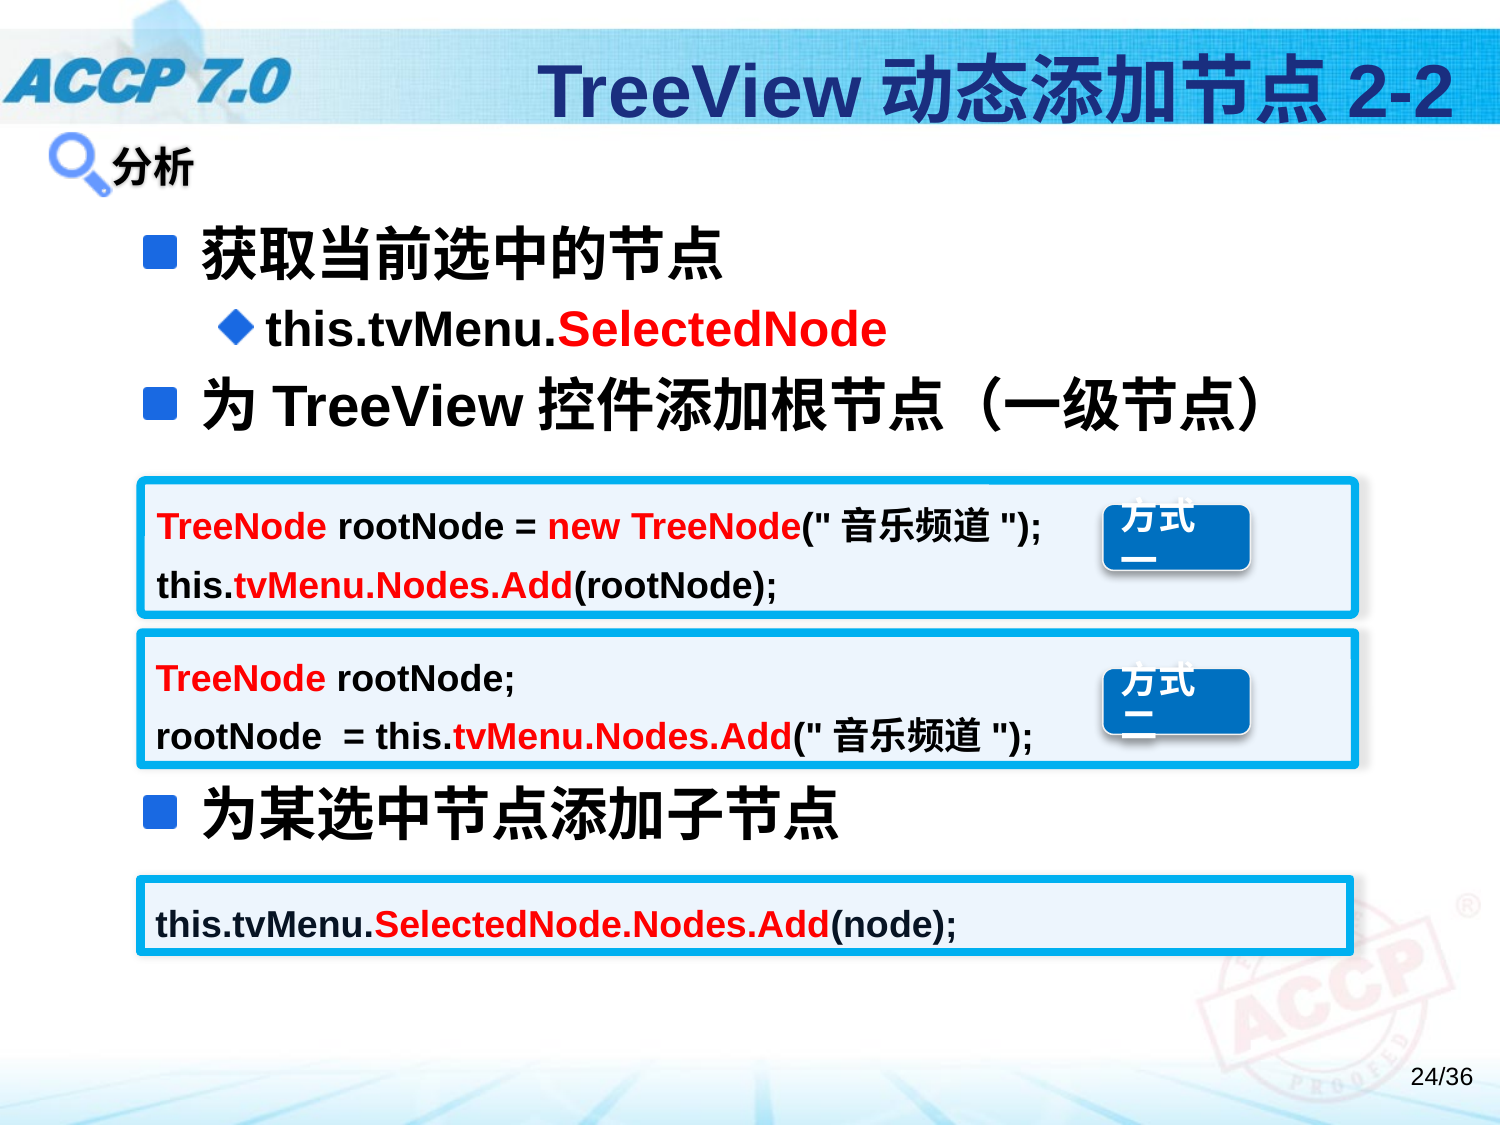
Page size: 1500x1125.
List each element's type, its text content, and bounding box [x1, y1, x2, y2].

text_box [46, 128, 212, 203]
text_box TreeNode rootNode = new TreeNode("音乐频道"); this.tvMenu.Nodes.Add(rootNode); [140, 480, 1355, 615]
text_box this.tvMenu.SelectedNode.Nodes.Add(node); [140, 878, 1351, 952]
picture [0, 0, 1500, 1125]
text_box 方式一 [1102, 504, 1251, 571]
slide_number 24/36 [1138, 1053, 1489, 1114]
text_box 方式二 [1102, 668, 1251, 735]
title TreeView动态添加节点2-2 [120, 34, 1471, 183]
list 获取当前选中的节点 this.tvMenu.SelectedNode 为TreeView控件添加根节点（一级节点） 为某选中节点添加子节点 [128, 209, 1383, 1032]
text_box TreeNode rootNode; rootNode = this.tvMenu.Nodes.Add("音乐频道"); [140, 632, 1355, 766]
